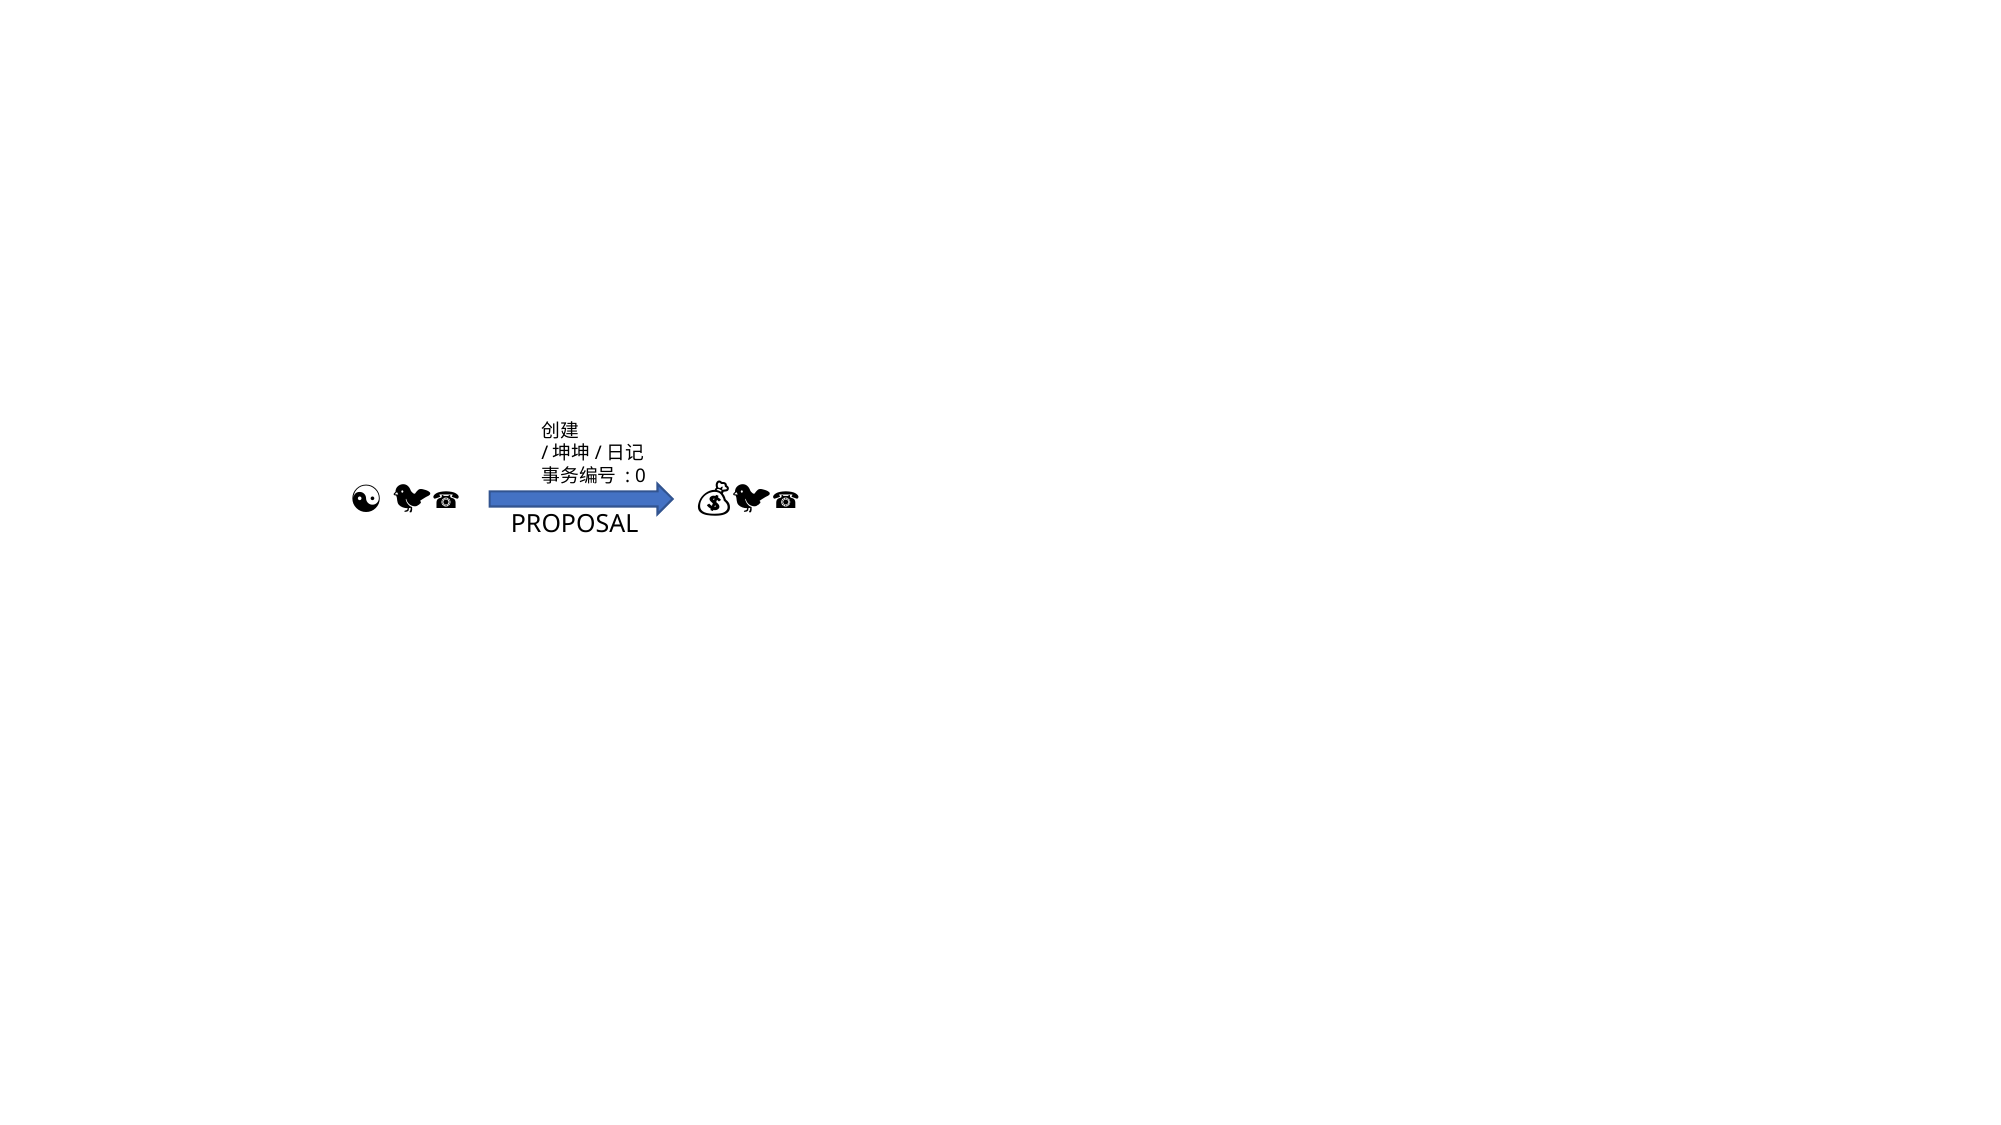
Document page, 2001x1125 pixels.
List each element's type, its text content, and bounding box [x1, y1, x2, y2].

text_box 💰 [681, 468, 747, 528]
text_box PROPOSAL [496, 499, 654, 545]
text_box [488, 487, 675, 517]
text_box 创建 /坤坤/日记 事务编号 : 0 [526, 410, 663, 494]
text_box 🐦 [716, 468, 802, 573]
text_box ☯️ [334, 468, 398, 528]
text_box 🐦 [377, 468, 462, 573]
text_box ☎️ [756, 478, 816, 521]
text_box ☎️ [417, 478, 476, 521]
